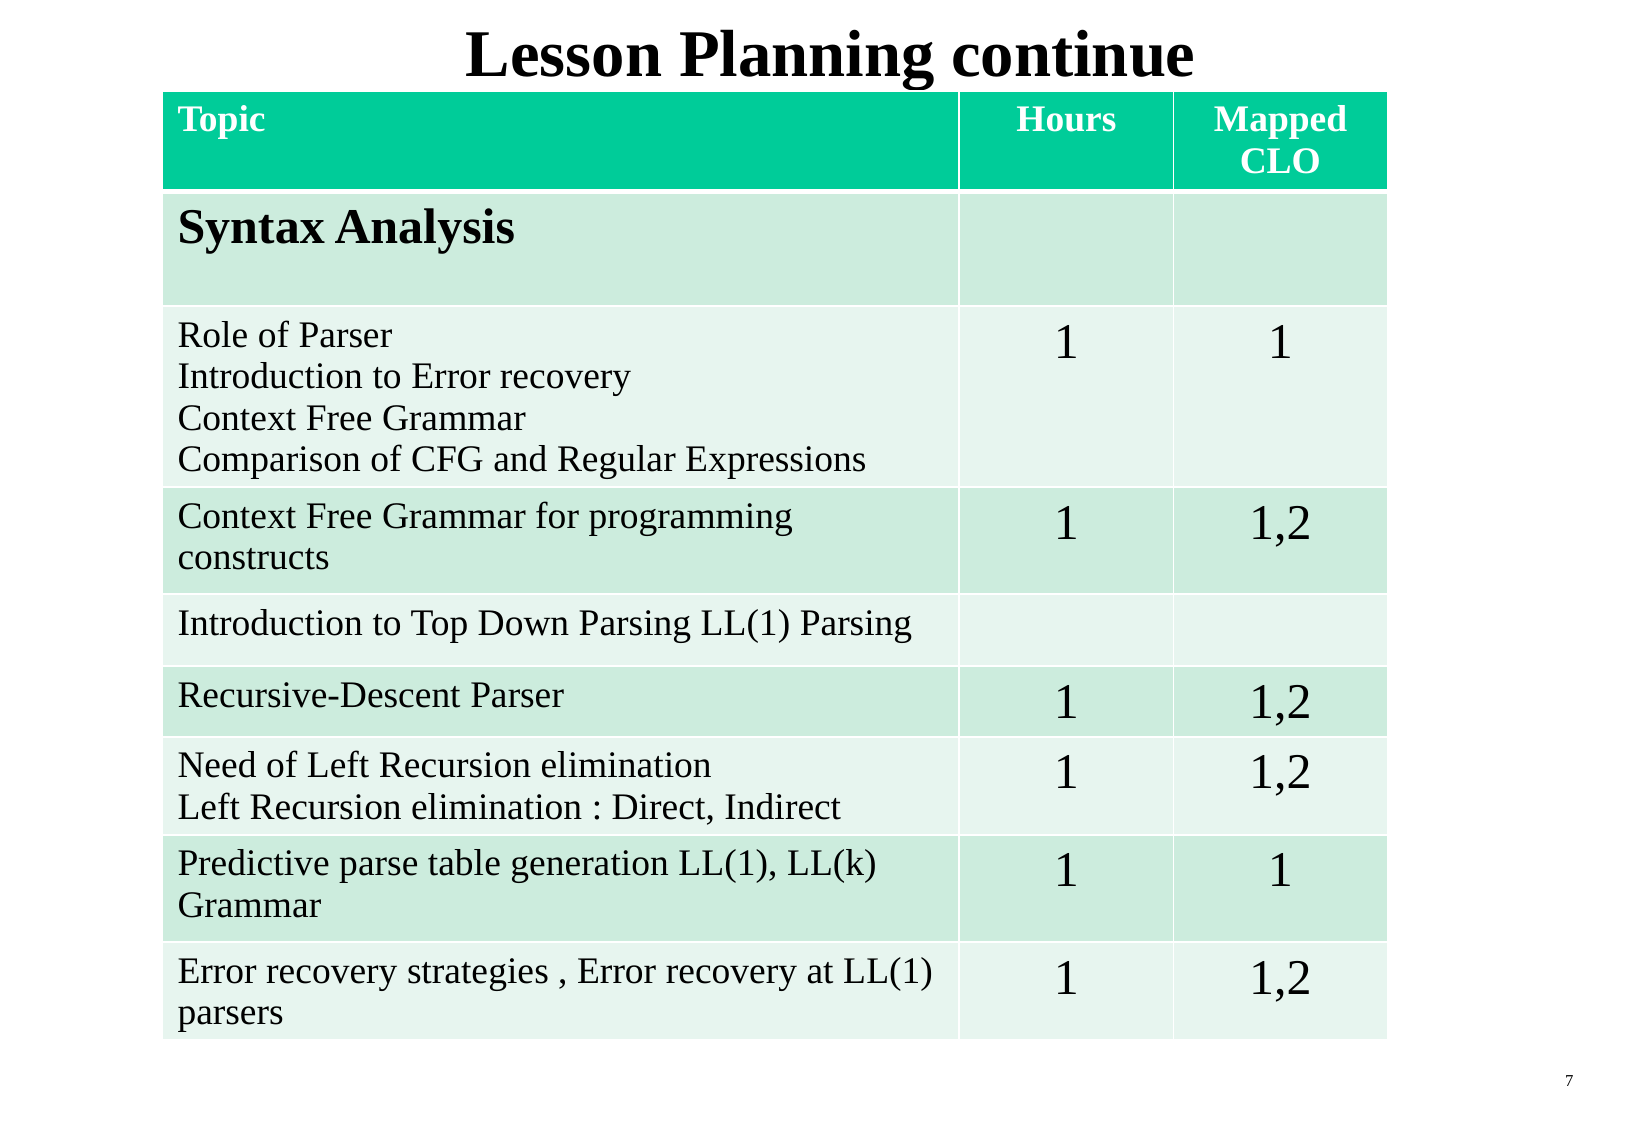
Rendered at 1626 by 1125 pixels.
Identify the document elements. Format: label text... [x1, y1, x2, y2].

table_cell Error recovery strategies , Error recovery at LL(1) parsers [163, 943, 958, 1039]
table_header Topic [163, 92, 958, 189]
table_cell 1 [960, 738, 1173, 834]
table_cell 1 [1174, 307, 1387, 486]
table_cell 1 [960, 307, 1173, 486]
table_header Hours [960, 92, 1173, 189]
table_cell 1 [1174, 836, 1387, 941]
table_cell [1174, 595, 1387, 665]
table_header Mapped CLO [1174, 92, 1387, 189]
table_cell 1,2 [1174, 667, 1387, 736]
table_cell [960, 595, 1173, 665]
table_cell Role of Parser Introduction to Error recovery Context Free Grammar Comparison of CFG and Regular Expressions [163, 307, 958, 486]
table_cell Context Free Grammar for programming constructs [163, 488, 958, 593]
table_cell Recursive-Descent Parser [163, 667, 958, 736]
table_cell 1 [960, 488, 1173, 593]
table_cell 1 [960, 943, 1173, 1039]
table_cell 1,2 [1174, 738, 1387, 834]
table_cell 1 [960, 667, 1173, 736]
title Lesson Planning continue [62, 12, 1600, 88]
table_cell Predictive parse table generation LL(1), LL(k) Grammar [163, 836, 958, 941]
table_cell 1 [960, 836, 1173, 941]
table_cell [1174, 194, 1387, 305]
table_cell 1,2 [1174, 488, 1387, 593]
slide_number 7 [1250, 1062, 1589, 1100]
table_cell Need of Left Recursion elimination Left Recursion elimination : Direct, Indirect [163, 738, 958, 834]
table_cell Introduction to Top Down Parsing LL(1) Parsing [163, 595, 958, 665]
table_cell Syntax Analysis [163, 194, 958, 305]
table_cell [960, 194, 1173, 305]
table_cell 1,2 [1174, 943, 1387, 1039]
